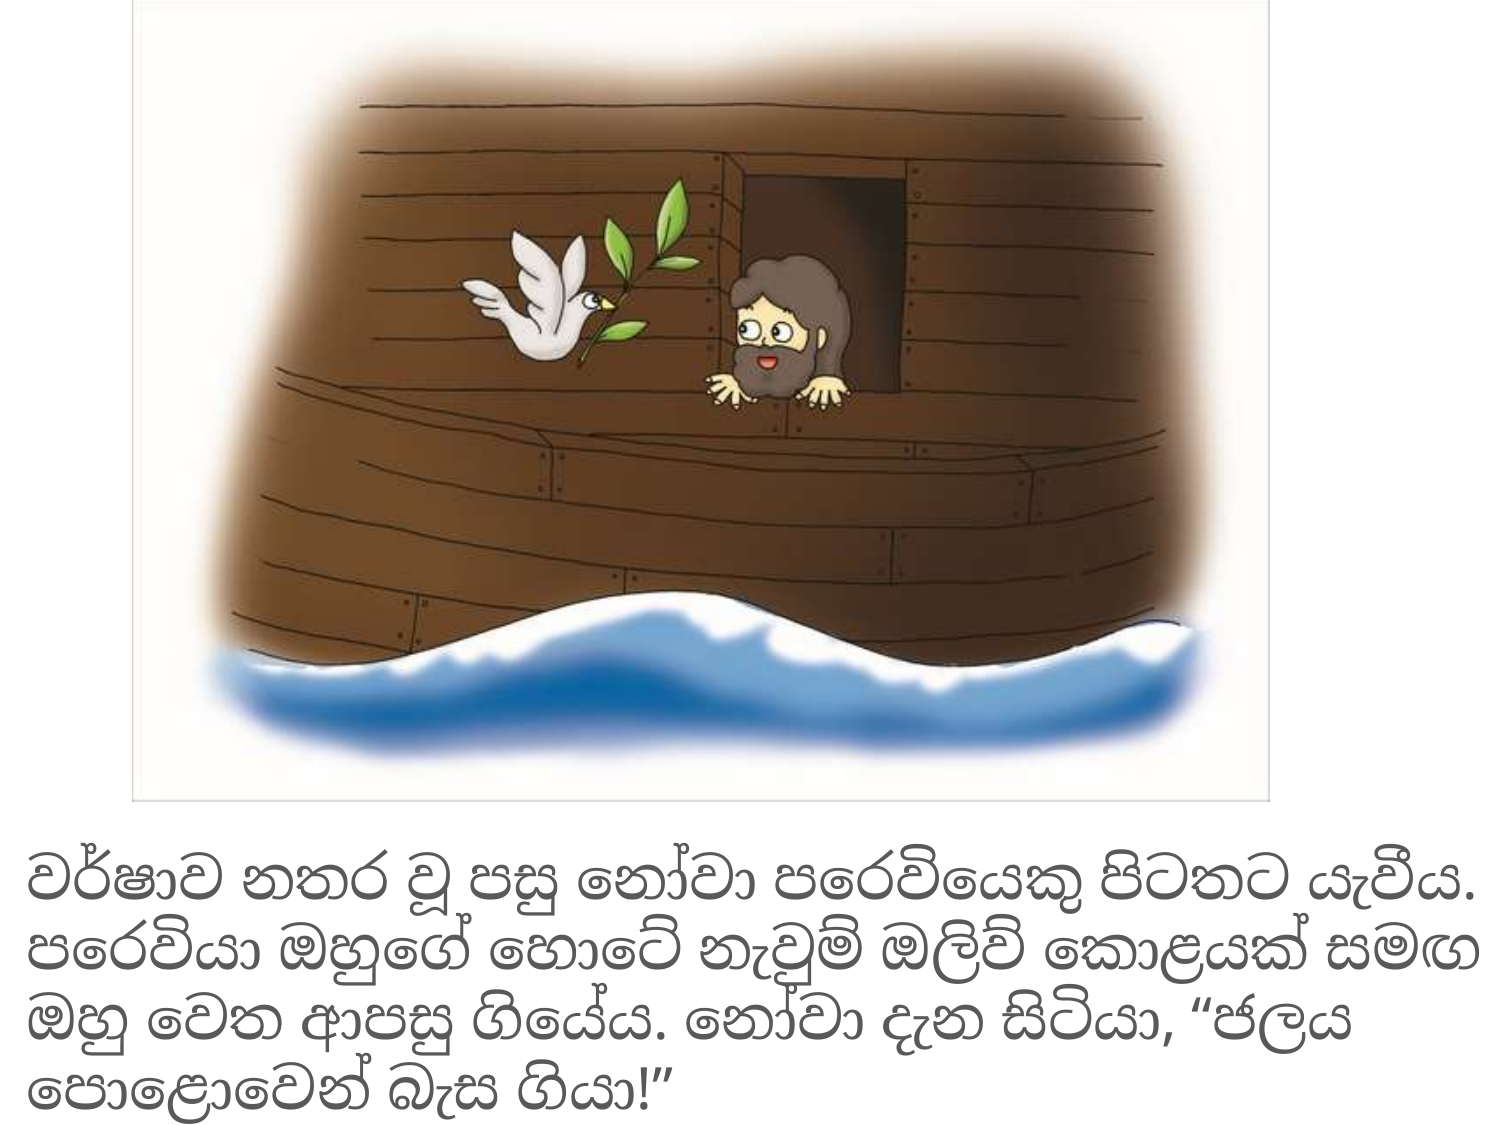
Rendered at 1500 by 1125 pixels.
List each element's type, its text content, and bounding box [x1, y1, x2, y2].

text_box වර්ෂාව නතර වූ පසු නෝවා පරෙවියෙකු පිටතට යැවීය. පරෙවියා ඔහුගේ හොටේ නැවුම් ඔලිව් කොළයක් සමඟ ඔහු වෙත ආපසු ගියේය. නෝවා දැන සිටියා, “ජලය පොළොවෙන් බැස ගියා!” [11, 834, 1498, 1125]
picture [132, 0, 1270, 803]
